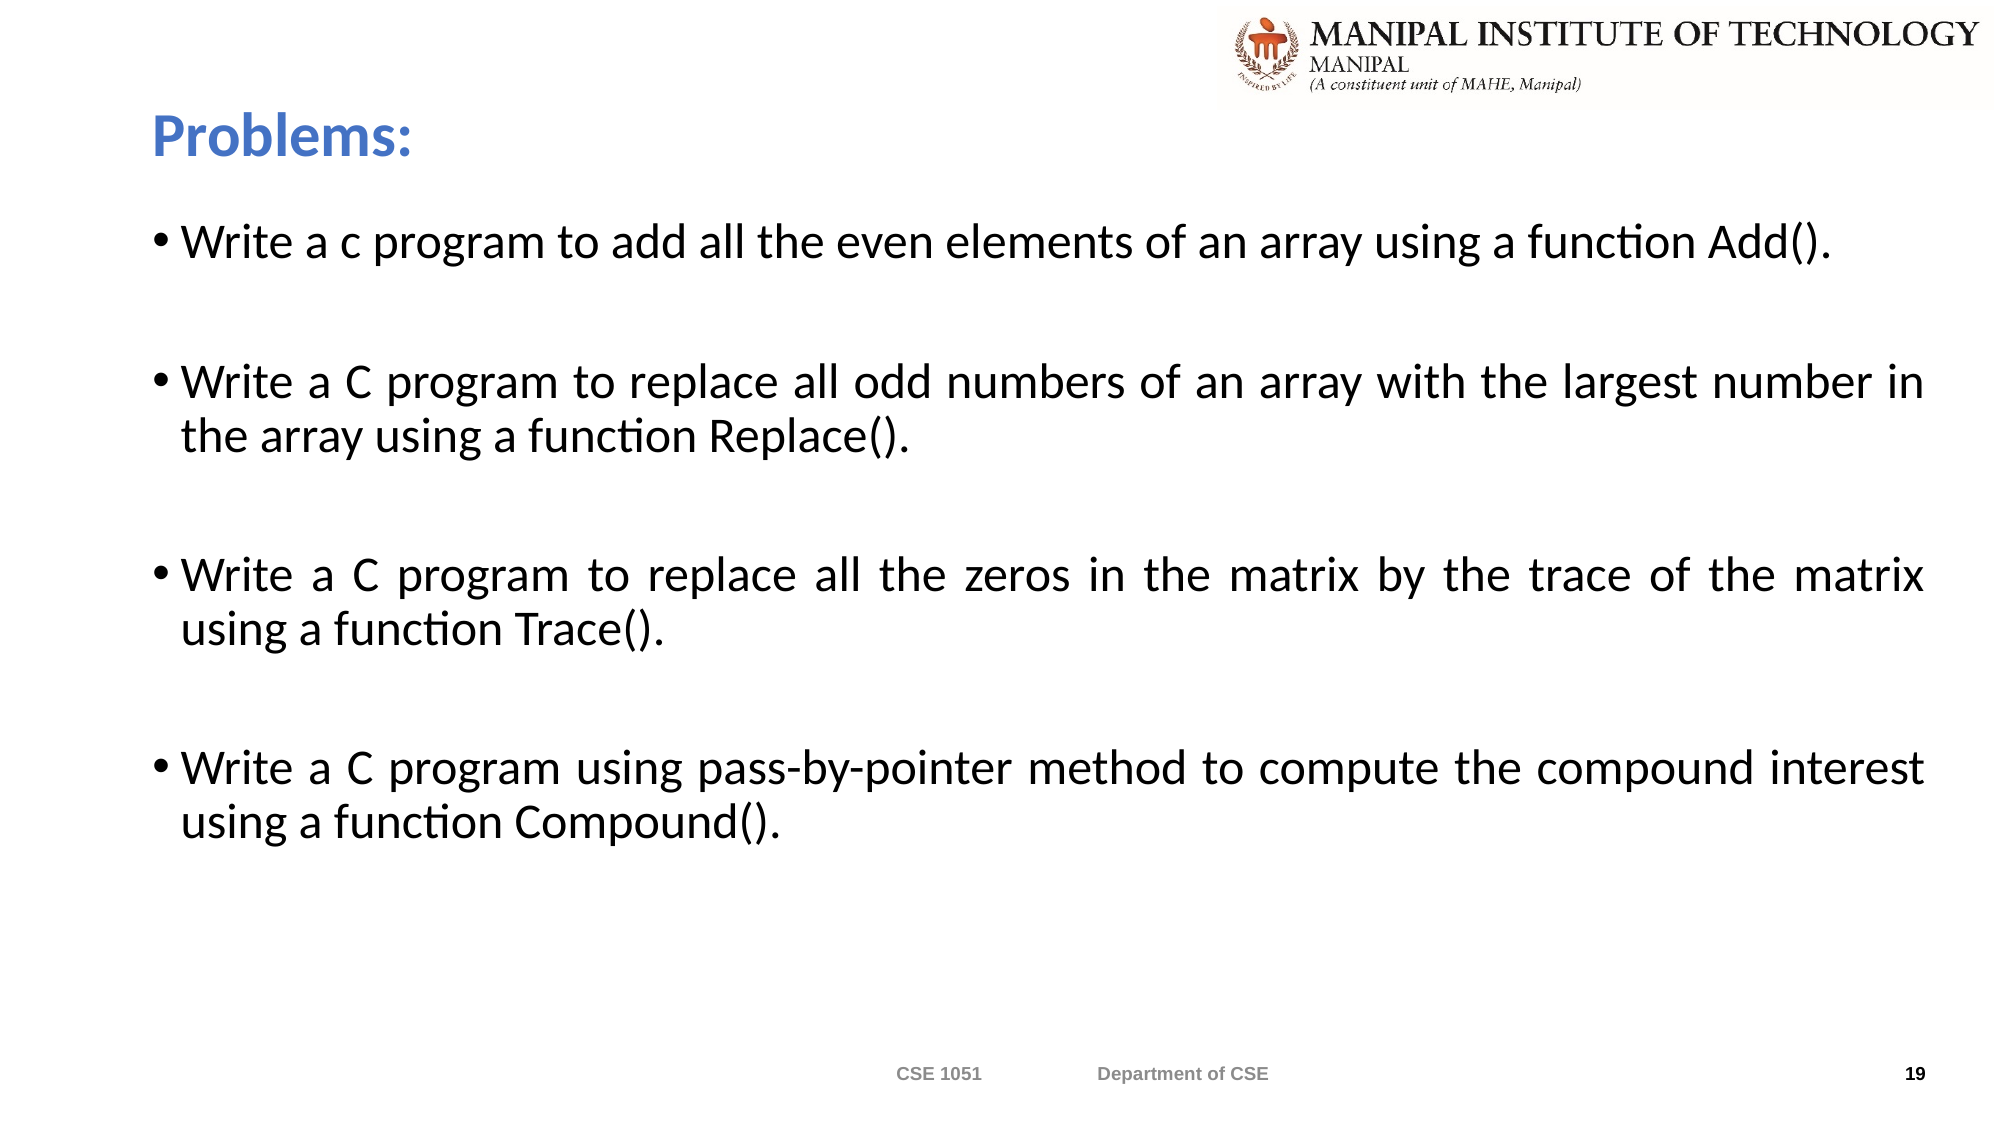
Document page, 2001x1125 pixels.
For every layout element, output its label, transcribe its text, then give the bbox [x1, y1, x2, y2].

title Problems: [137, 84, 1941, 188]
picture [1217, 6, 1994, 110]
footer CSE 1051 Department of CSE [362, 1042, 1803, 1103]
list Write a c program to add all the even elements of an array using a function Add(). Write a C program to replace all odd numbers of an array with the largest number in the array using a function Replace(). Write a C program to replace all the zeros in the matrix by the trace of the matrix using a function Trace(). Write a C program using pass-by-pointer method to compute the compound interest using a function Compound(). [137, 208, 1941, 1014]
slide_number 19 [1862, 1042, 1941, 1103]
